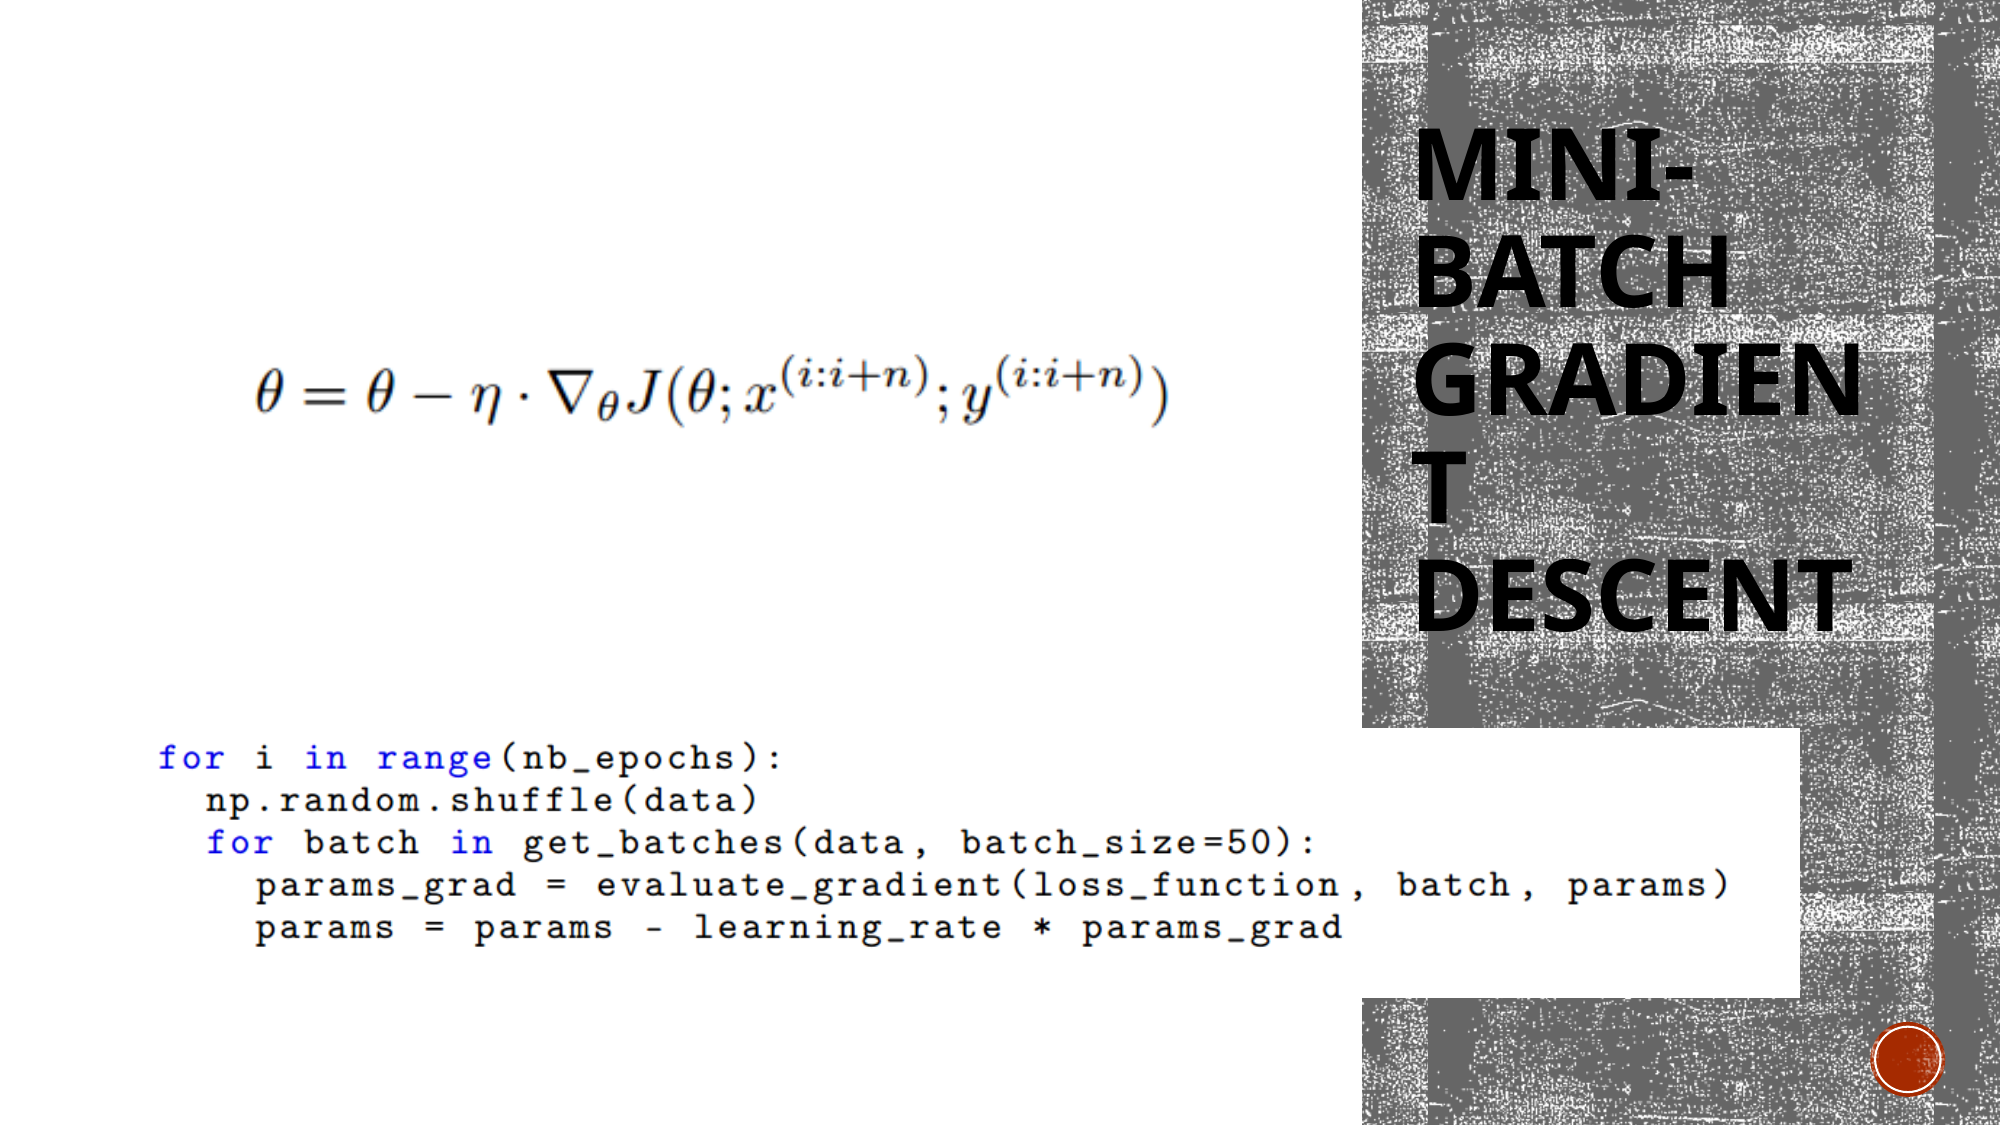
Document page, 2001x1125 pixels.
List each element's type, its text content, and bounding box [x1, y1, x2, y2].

title Mini-batch gradient descent [1395, 71, 1921, 813]
picture [141, 728, 1800, 998]
picture [181, 298, 1246, 474]
